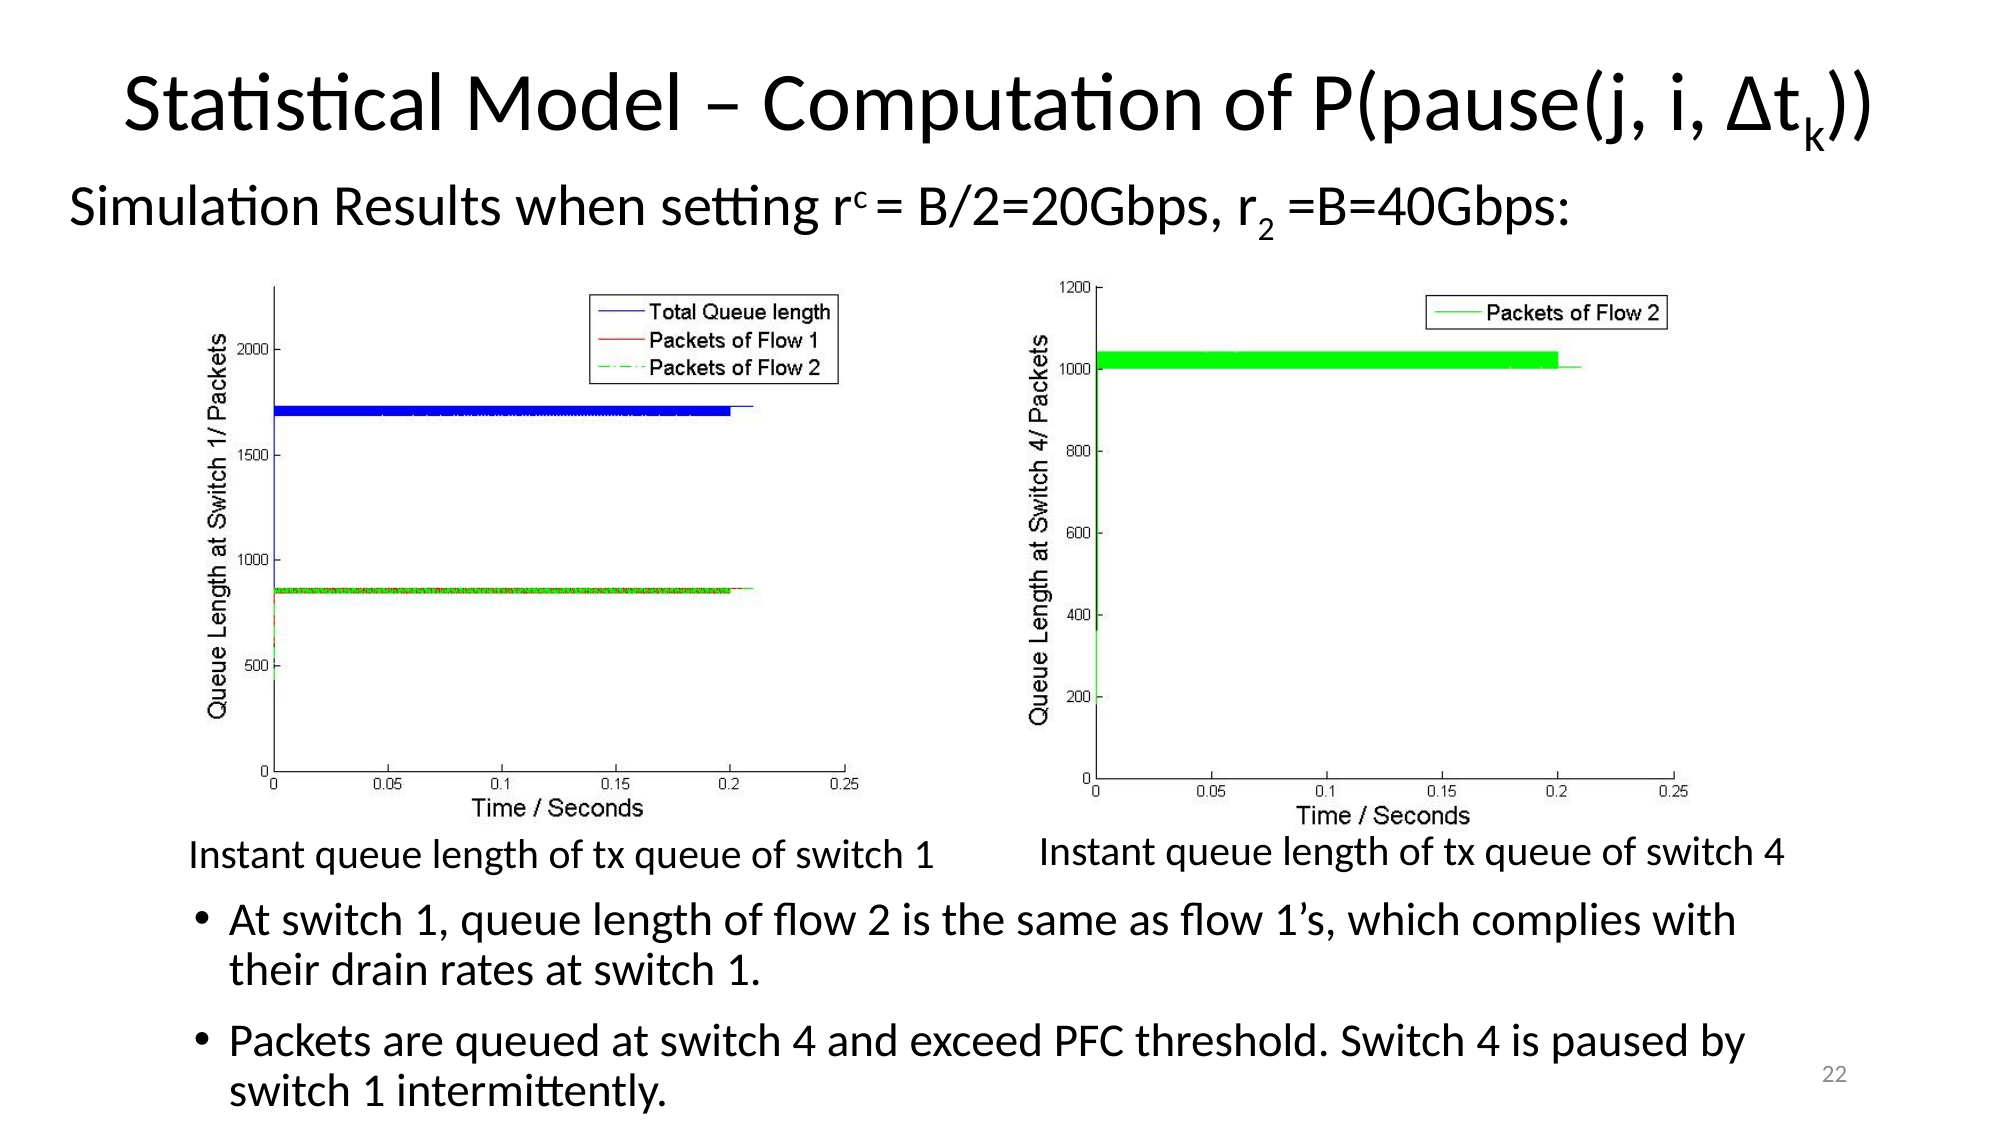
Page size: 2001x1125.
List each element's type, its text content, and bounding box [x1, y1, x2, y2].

text_box Statistical Model – Computation of P(pause(j, i, ∆tk)) [75, 39, 1925, 169]
slide_number 22 [1807, 1042, 1863, 1103]
text_box At switch 1, queue length of flow 2 is the same as flow 1’s, which complies with their drain rates at switch 1. Packets are queued at switch 4 and exceed PFC threshold. Switch 4 is paused by switch 1 intermittently. [178, 887, 1807, 1125]
picture [178, 242, 914, 836]
text_box Instant queue length of tx queue of switch 4 [1024, 816, 1801, 881]
picture [999, 242, 1744, 844]
text_box Simulation Results when setting rc = B/2=20Gbps, r2 =B=40Gbps: [54, 160, 1588, 255]
text_box Instant queue length of tx queue of switch 1 [173, 819, 951, 885]
